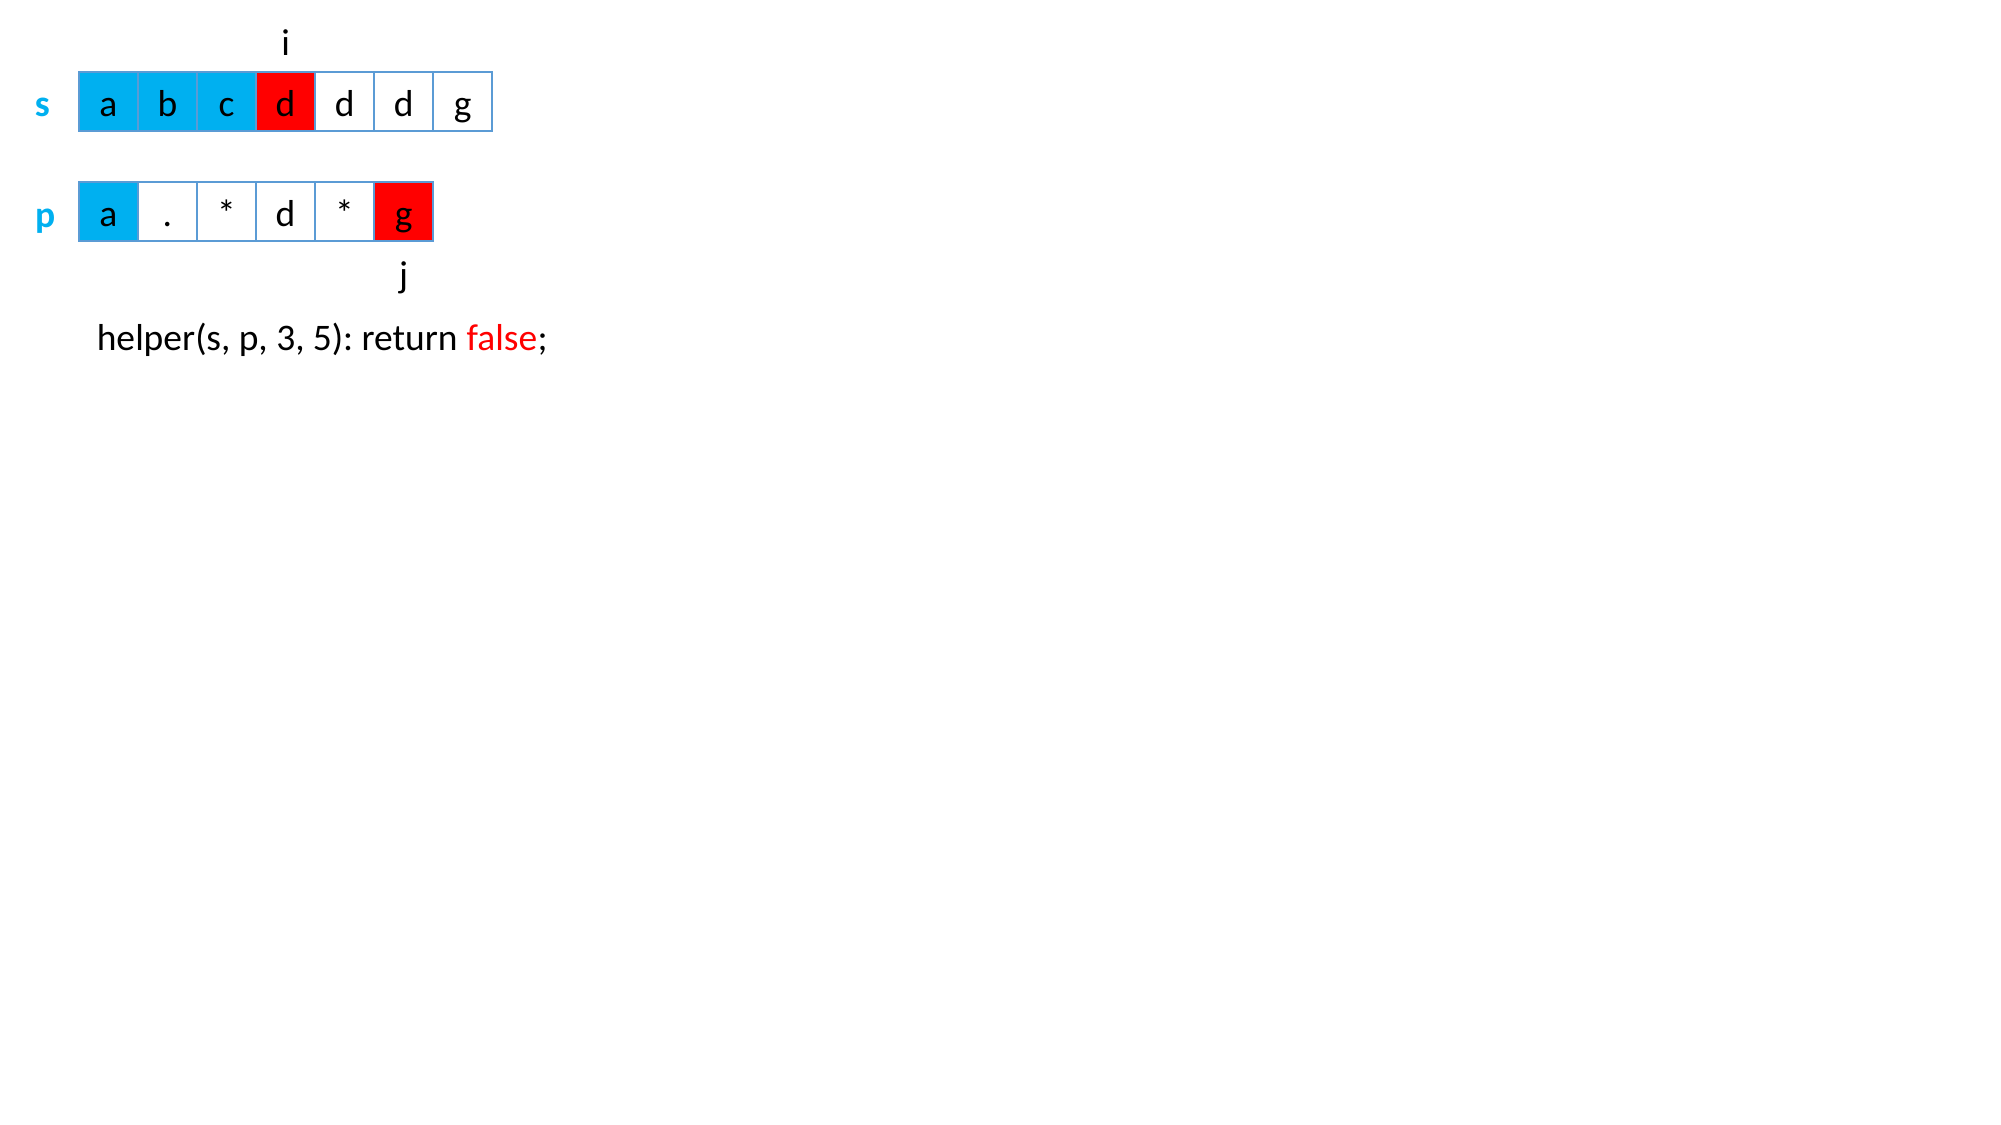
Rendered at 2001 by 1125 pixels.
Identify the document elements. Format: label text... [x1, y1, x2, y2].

text_box i [266, 10, 305, 71]
text_box * [314, 181, 373, 242]
text_box d [255, 181, 314, 242]
text_box c [196, 71, 255, 132]
text_box a [78, 181, 137, 242]
text_box a [78, 71, 137, 132]
text_box . [137, 181, 196, 242]
text_box helper(s, p, 3, 5): return false; [82, 305, 563, 365]
text_box d [373, 71, 432, 132]
text_box j [384, 242, 424, 303]
text_box g [373, 181, 434, 242]
text_box d [255, 71, 314, 132]
text_box g [432, 71, 493, 132]
text_box b [137, 71, 196, 132]
text_box s [19, 71, 65, 132]
text_box p [20, 182, 70, 243]
text_box d [314, 71, 373, 132]
text_box * [196, 181, 255, 242]
